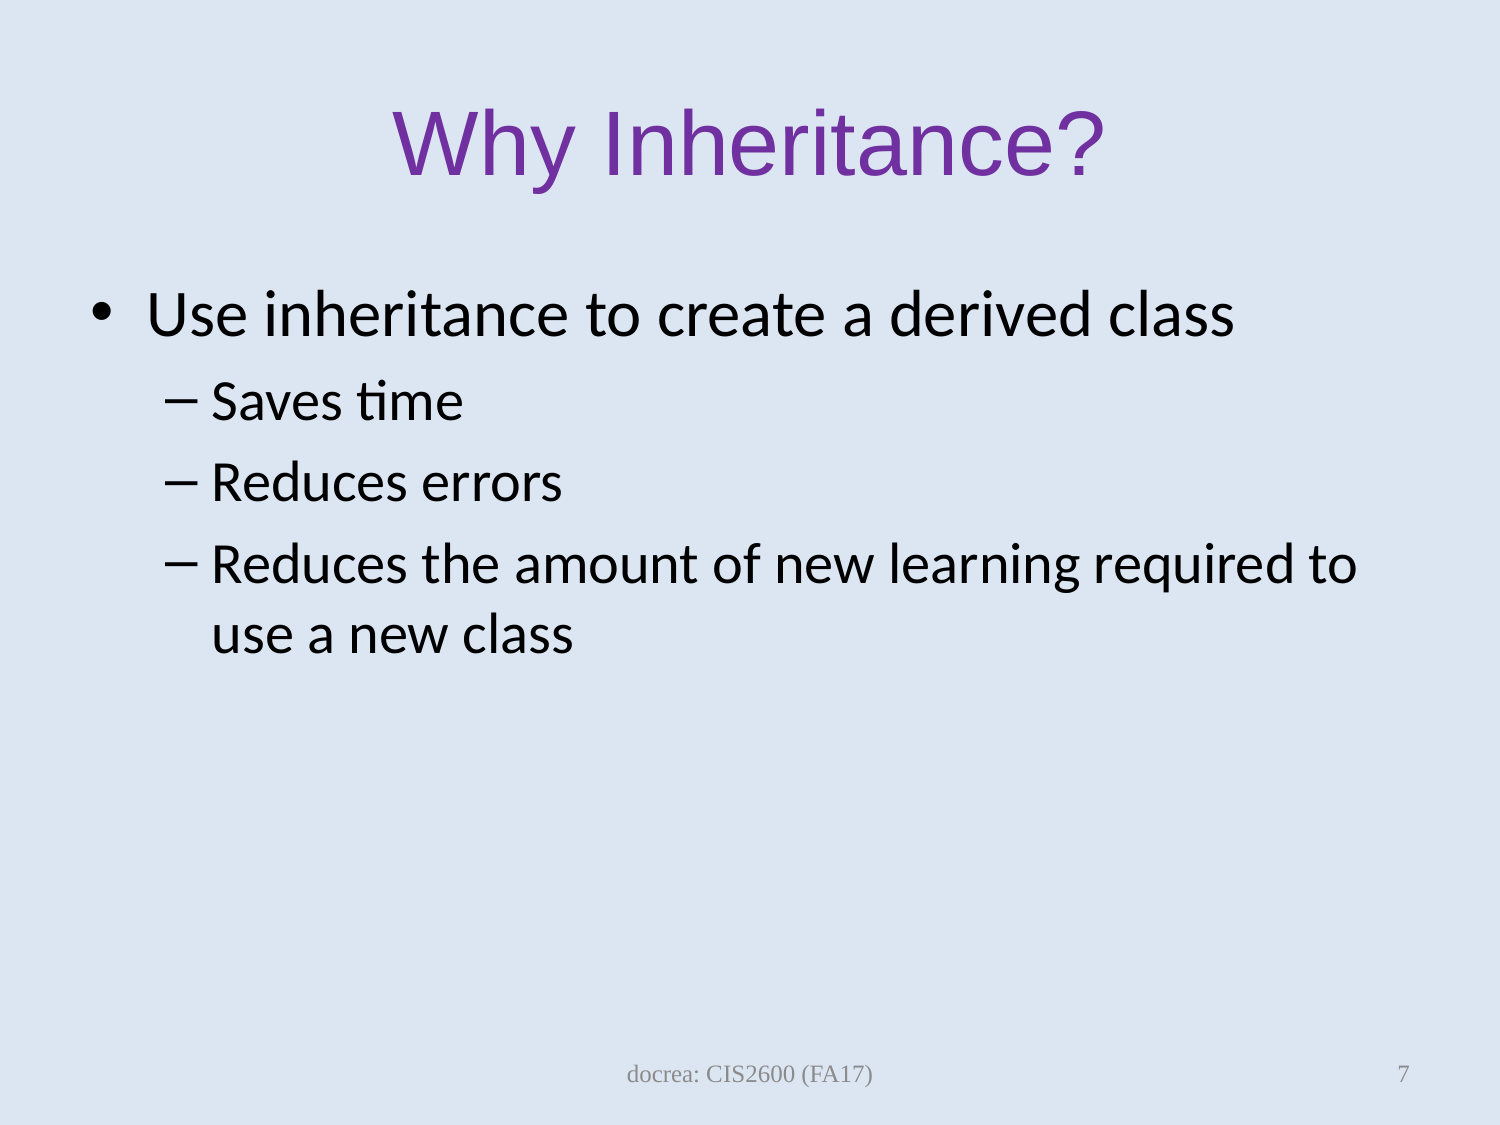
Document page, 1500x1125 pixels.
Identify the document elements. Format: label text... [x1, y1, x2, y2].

list Use inheritance to create a derived class Saves time Reduces errors Reduces the amount of new learning required to use a new class [75, 262, 1375, 1005]
slide_number 7 [1074, 1042, 1425, 1103]
title Why Inheritance? [75, 45, 1425, 233]
footer docrea: CIS2600 (FA17) [512, 1042, 988, 1103]
